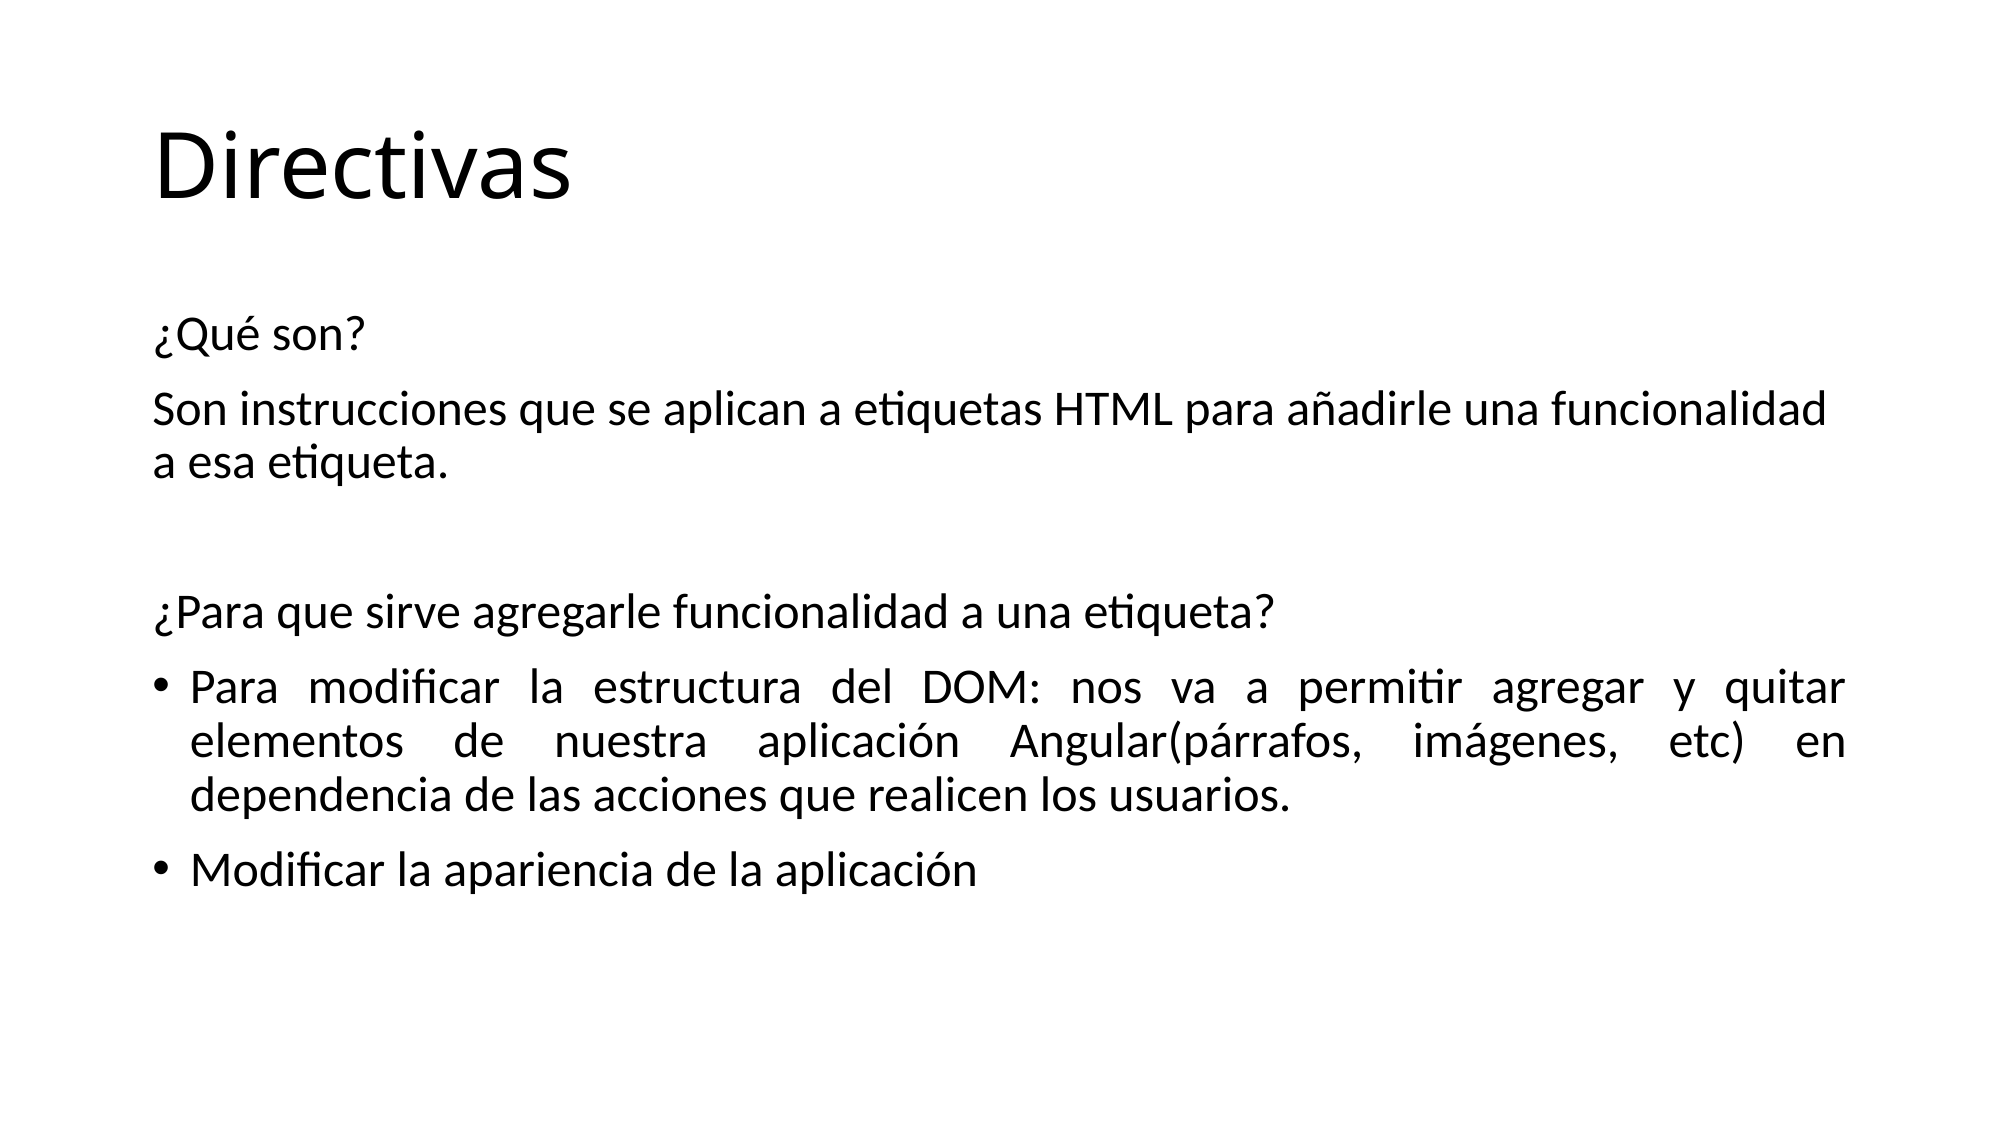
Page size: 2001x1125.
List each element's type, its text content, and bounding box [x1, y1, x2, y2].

list ¿Qué son? Son instrucciones que se aplican a etiquetas HTML para añadirle una funcionalidad a esa etiqueta. ¿Para que sirve agregarle funcionalidad a una etiqueta? Para modificar la estructura del DOM: nos va a permitir agregar y quitar elementos de nuestra aplicación Angular(párrafos, imágenes, etc) en dependencia de las acciones que realicen los usuarios. Modificar la apariencia de la aplicación [137, 299, 1863, 1014]
title Directivas [137, 59, 1863, 278]
